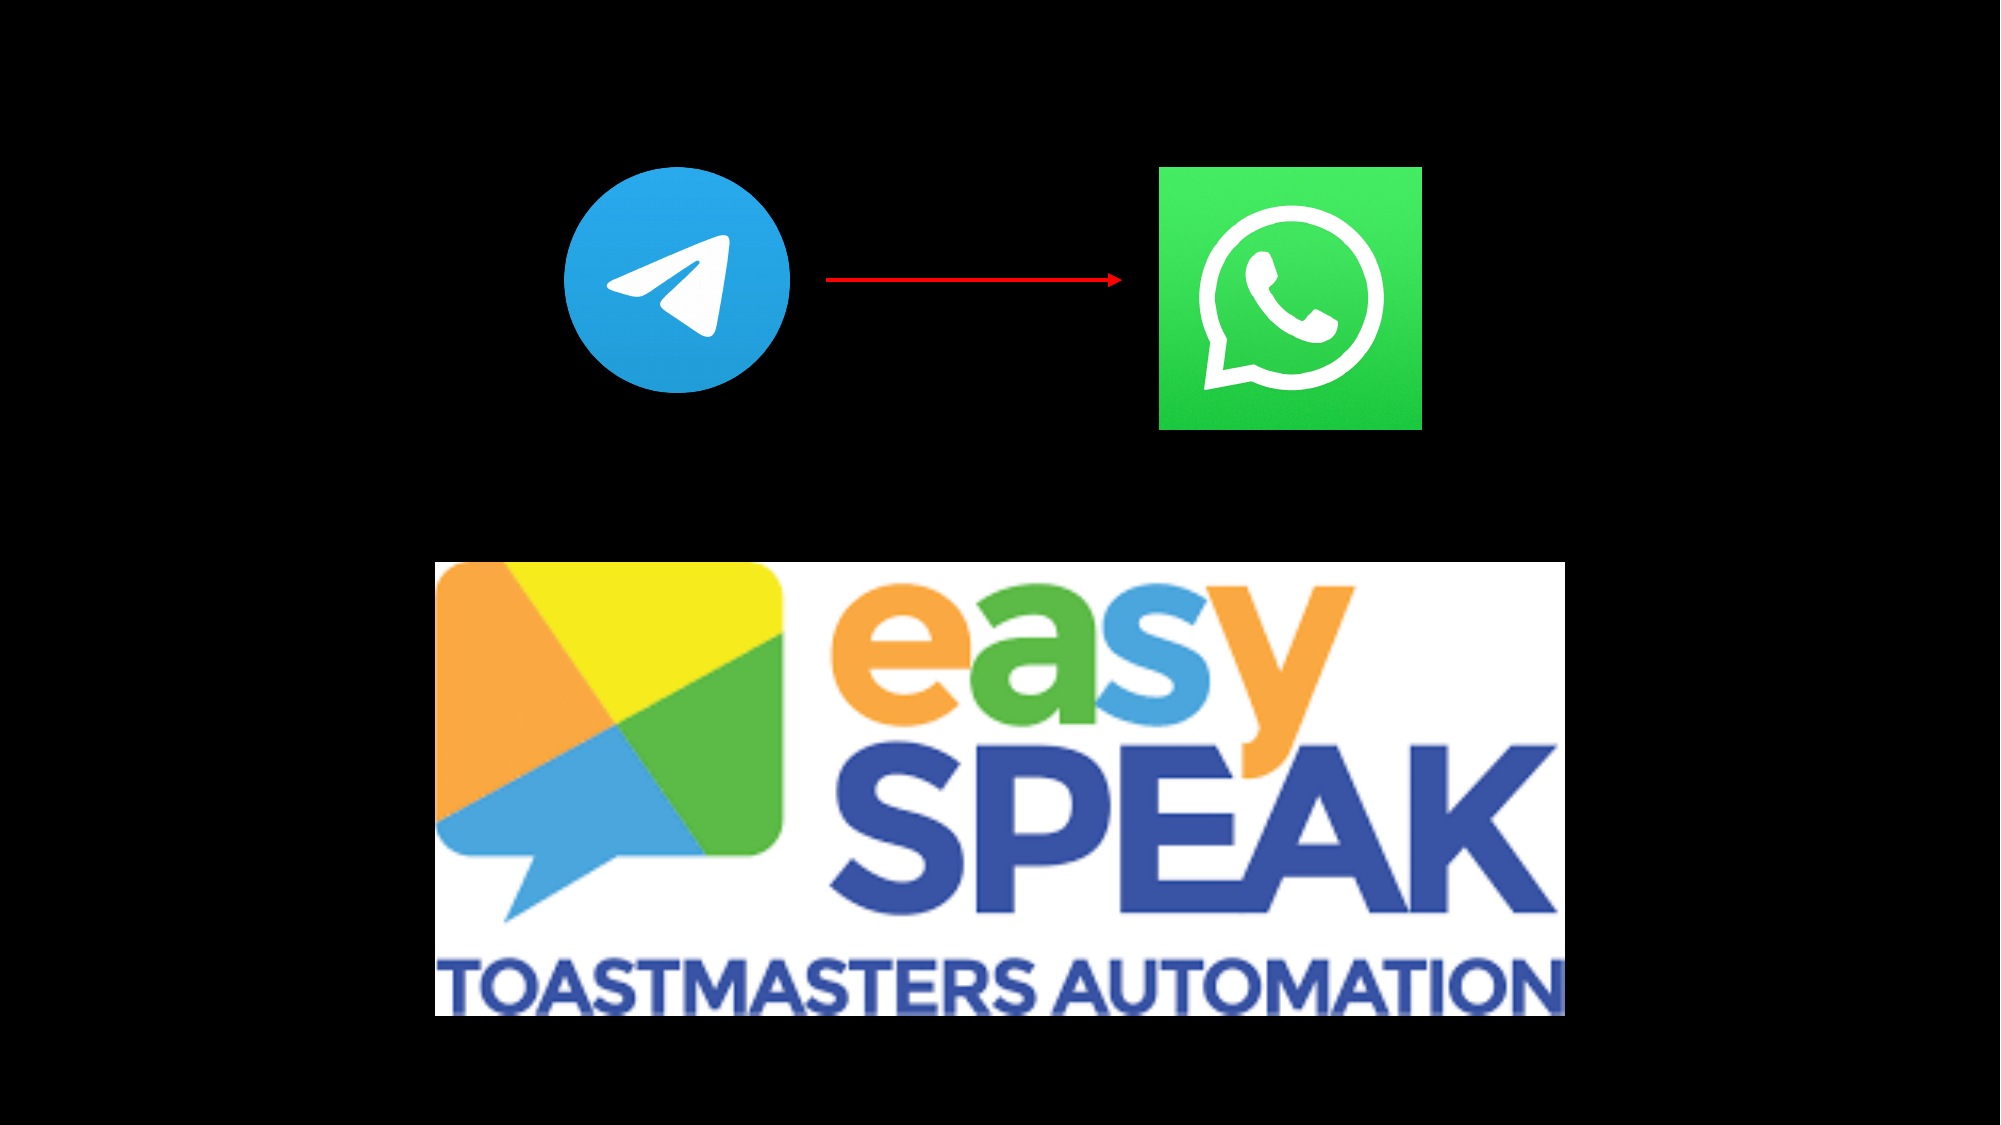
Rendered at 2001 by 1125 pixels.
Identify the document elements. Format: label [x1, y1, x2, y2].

picture [564, 167, 790, 393]
picture [1159, 167, 1422, 430]
picture [435, 562, 1565, 1016]
